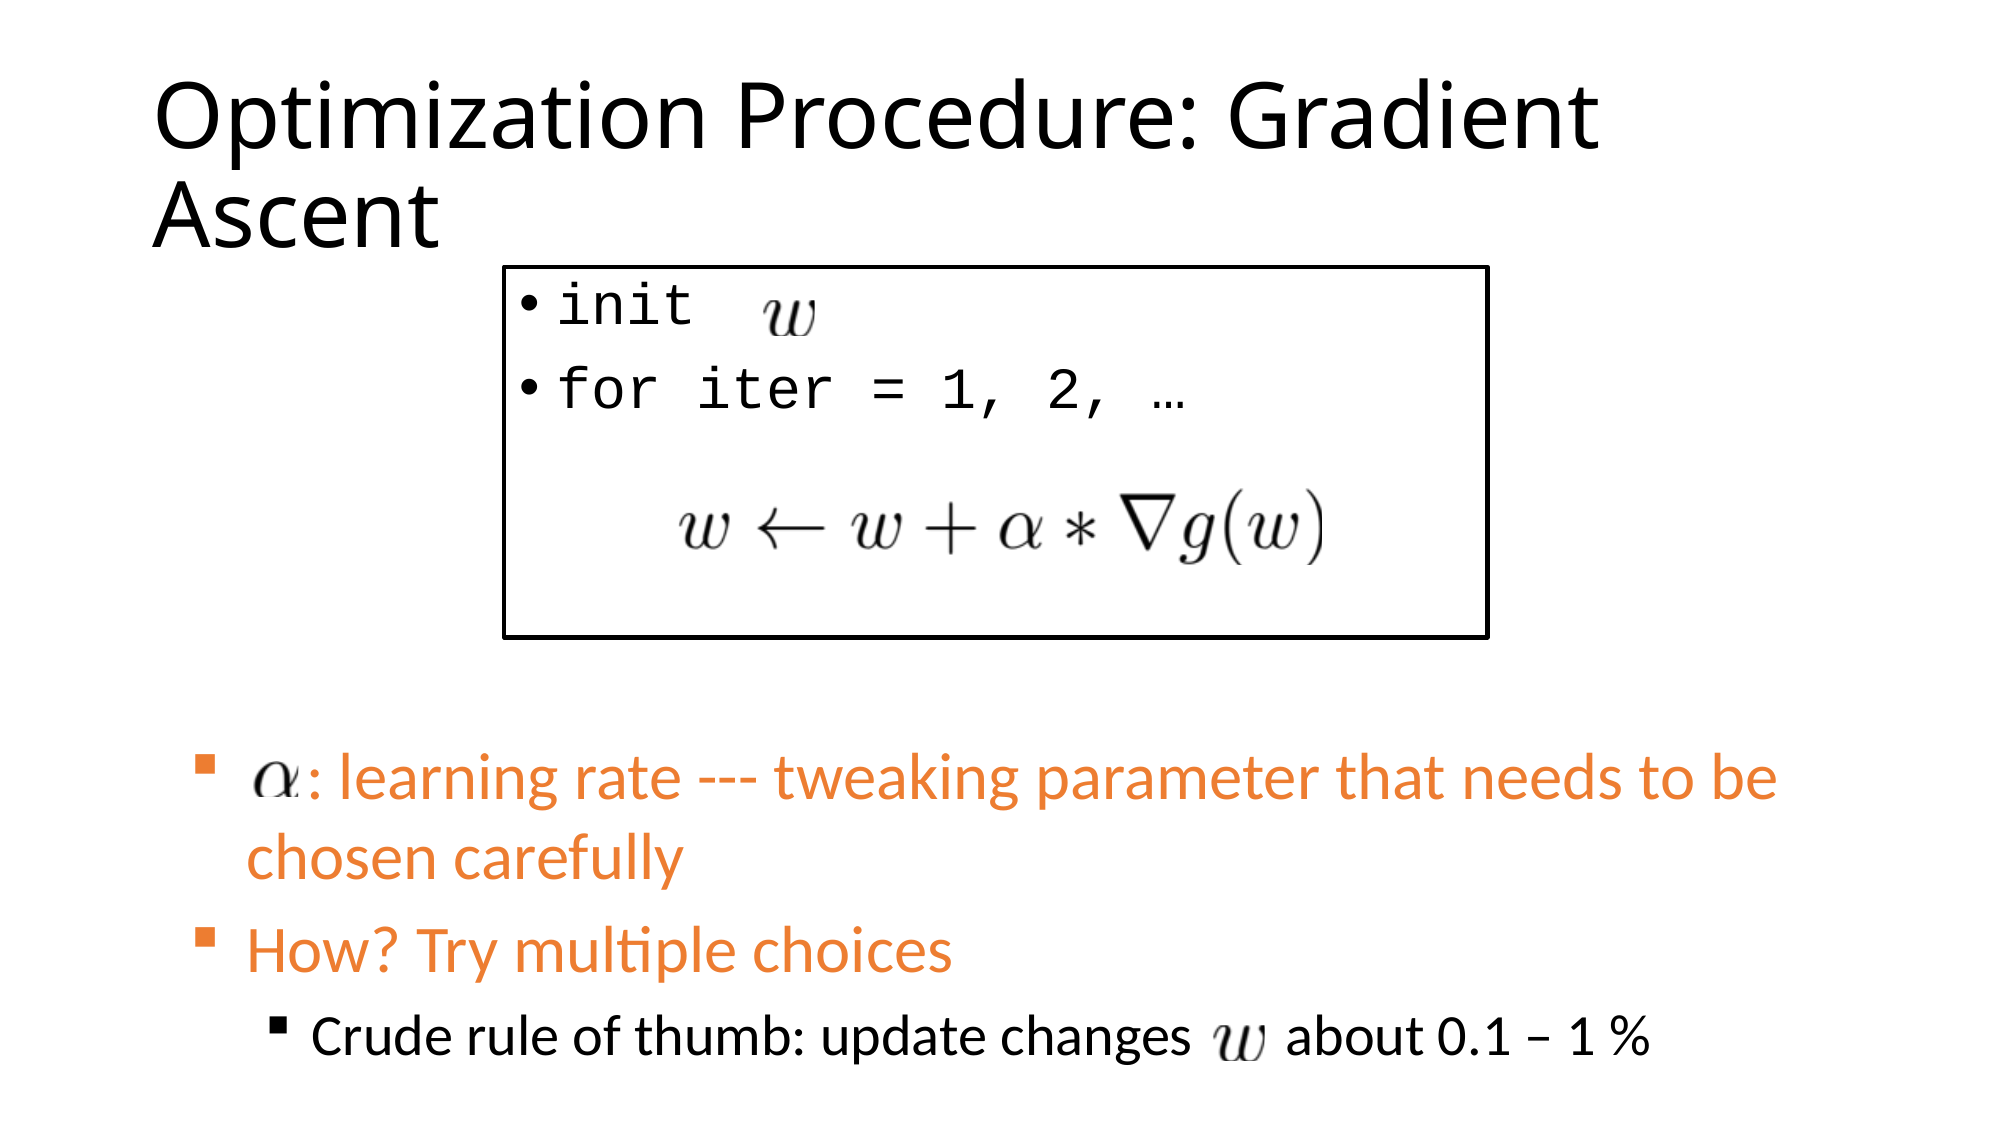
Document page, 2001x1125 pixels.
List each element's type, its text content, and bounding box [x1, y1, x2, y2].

text_box : learning rate --- tweaking parameter that needs to be chosen carefully How? Try multiple choices Crude rule of thumb: update changes about 0.1 – 1 % [174, 725, 1938, 1096]
picture [678, 487, 1322, 565]
list init for iter = 1, 2, … [504, 266, 1488, 638]
picture [1212, 1024, 1265, 1061]
title Optimization Procedure: Gradient Ascent [137, 59, 1863, 278]
picture [252, 761, 299, 797]
picture [762, 299, 815, 336]
